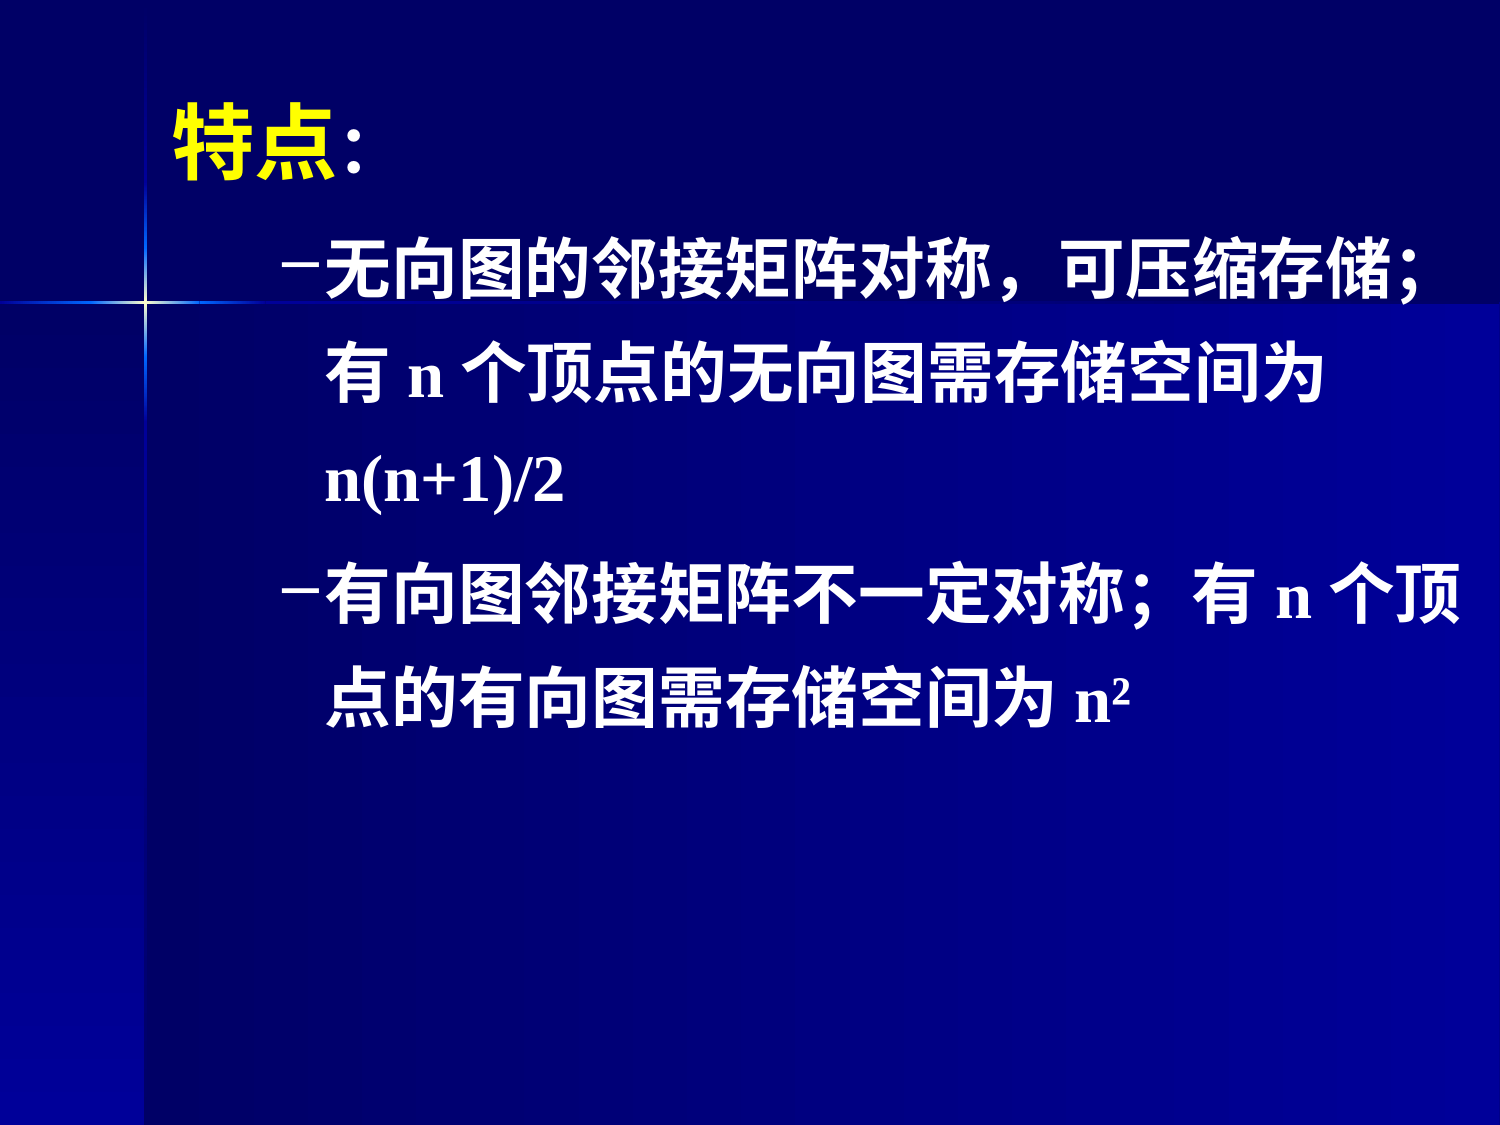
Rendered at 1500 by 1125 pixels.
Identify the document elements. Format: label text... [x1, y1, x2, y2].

list 特点： 无向图的邻接矩阵对称，可压缩存储；有n个顶点的无向图需存储空间为n(n+1)/2 有向图邻接矩阵不一定对称；有n个顶点的有向图需存储空间为n² [46, 81, 1500, 965]
